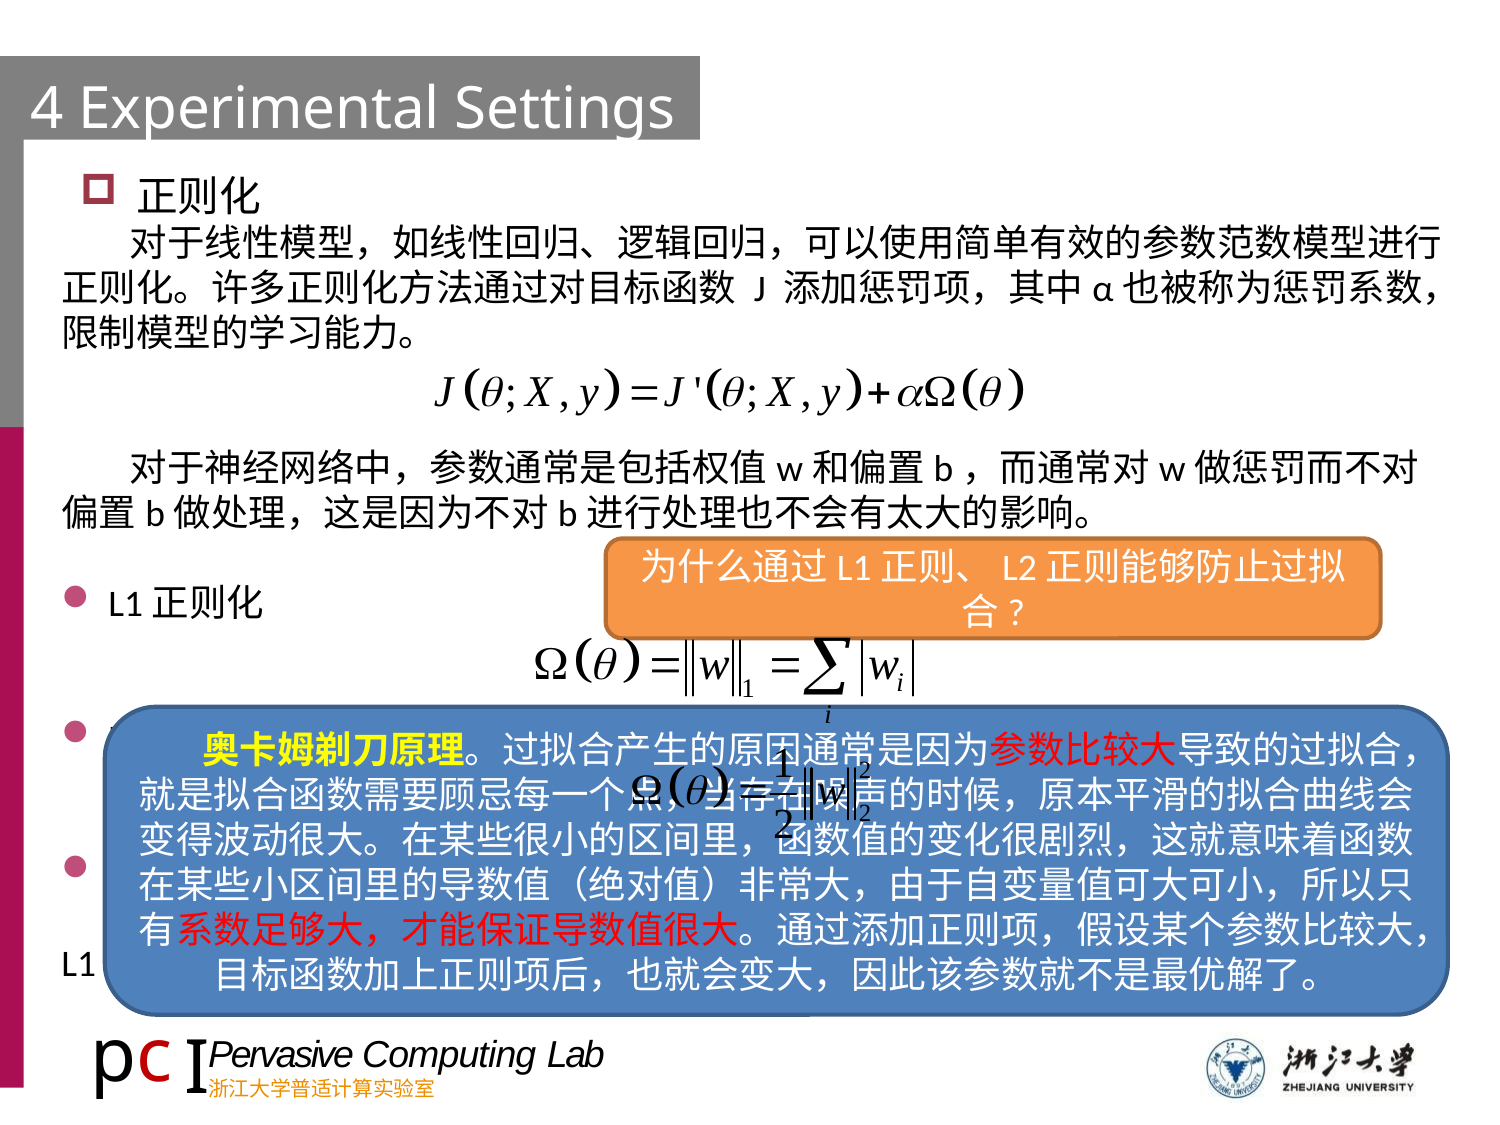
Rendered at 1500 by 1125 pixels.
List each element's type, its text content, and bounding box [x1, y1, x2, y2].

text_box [624, 736, 880, 848]
text_box 正则化 [77, 157, 1475, 220]
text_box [424, 358, 1030, 433]
text_box 奥卡姆剃刀原理。过拟合产生的原因通常是因为参数比较大导致的过拟合，就是拟合函数需要顾忌每一个点，当存在噪声的时候，原本平滑的拟合曲线会变得波动很大。在某些很小的区间里，函数值的变化很剧烈，这就意味着函数在某些小区间里的导数值（绝对值）非常大，由于自变量值可大可小，所以只有系数足够大，才能保证导数值很大。通过添加正则项，假设某个参数比较大，目标函数加上正则项后，也就会变大，因此该参数就不是最优解了。 [102, 704, 1450, 1017]
text_box 4 Experimental Settings [0, 56, 700, 140]
text_box 对于线性模型，如线性回归、逻辑回归，可以使用简单有效的参数范数模型进行正则化。许多正则化方法通过对目标函数 J 添加惩罚项，其中α也被称为惩罚系数，限制模型的学习能力。 对于神经网络中，参数通常是包括权值w和偏置b，而通常对w做惩罚而不对偏置b做处理，这是因为不对b进行处理也不会有太大的影响。 L1正则化 L2正则化 Dropout正则化 Dropout提供了正则化一大类模型的方法，计算方便且功能强大。它不同于L1、L2正则项那样改变损失函数，而是改变模型本身。 [46, 211, 1472, 1125]
text_box 为什么通过L1正则、L2正则能够防止过拟合? [603, 536, 1383, 641]
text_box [527, 628, 927, 735]
text_box [0, 140, 24, 428]
